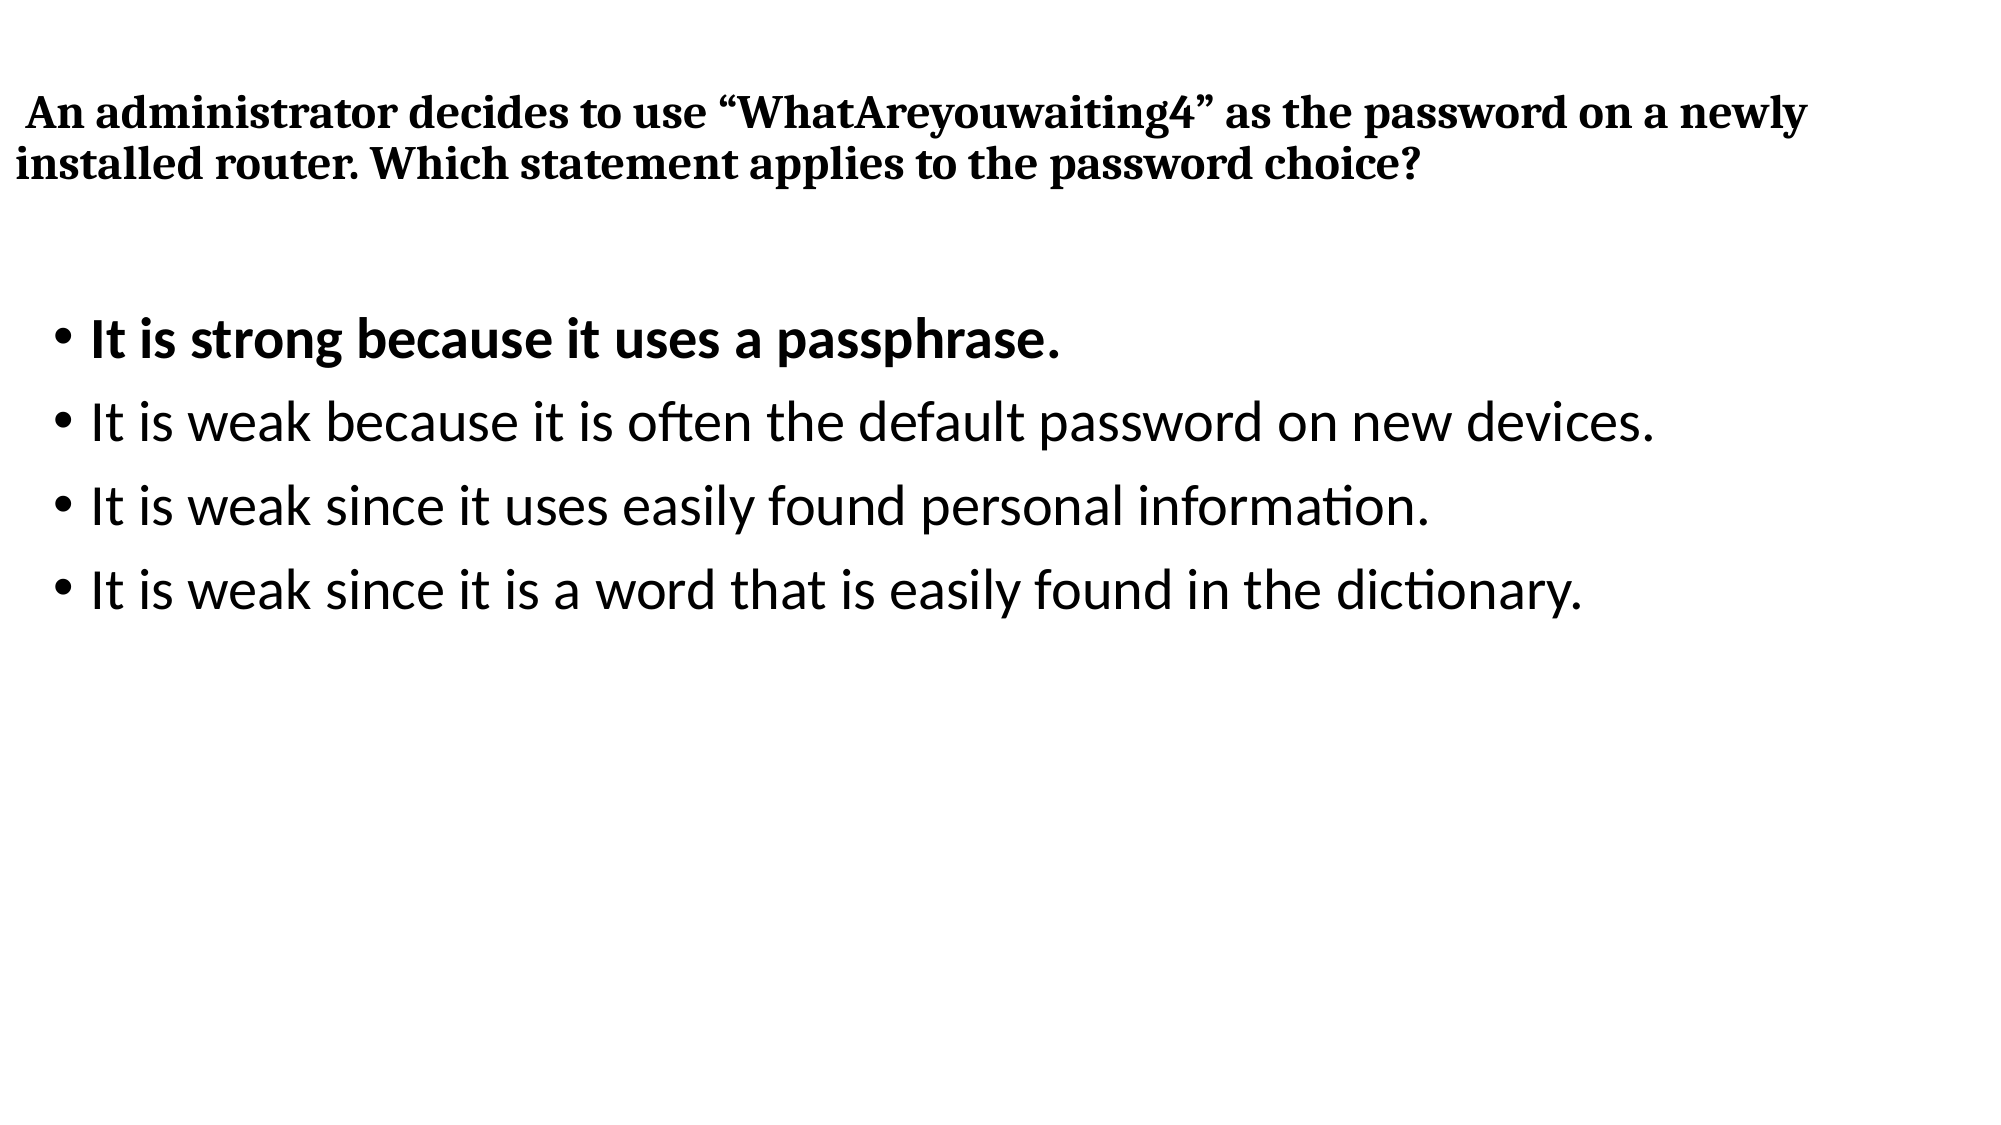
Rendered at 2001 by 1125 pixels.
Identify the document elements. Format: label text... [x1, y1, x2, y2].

list It is strong because it uses a passphrase. It is weak because it is often the default password on new devices. It is weak since it uses easily found personal information. It is weak since it is a word that is easily found in the dictionary. [38, 300, 1923, 696]
title An administrator decides to use “WhatAreyouwaiting4” as the password on a newly installed router. Which statement applies to the password choice? [0, 0, 2000, 278]
